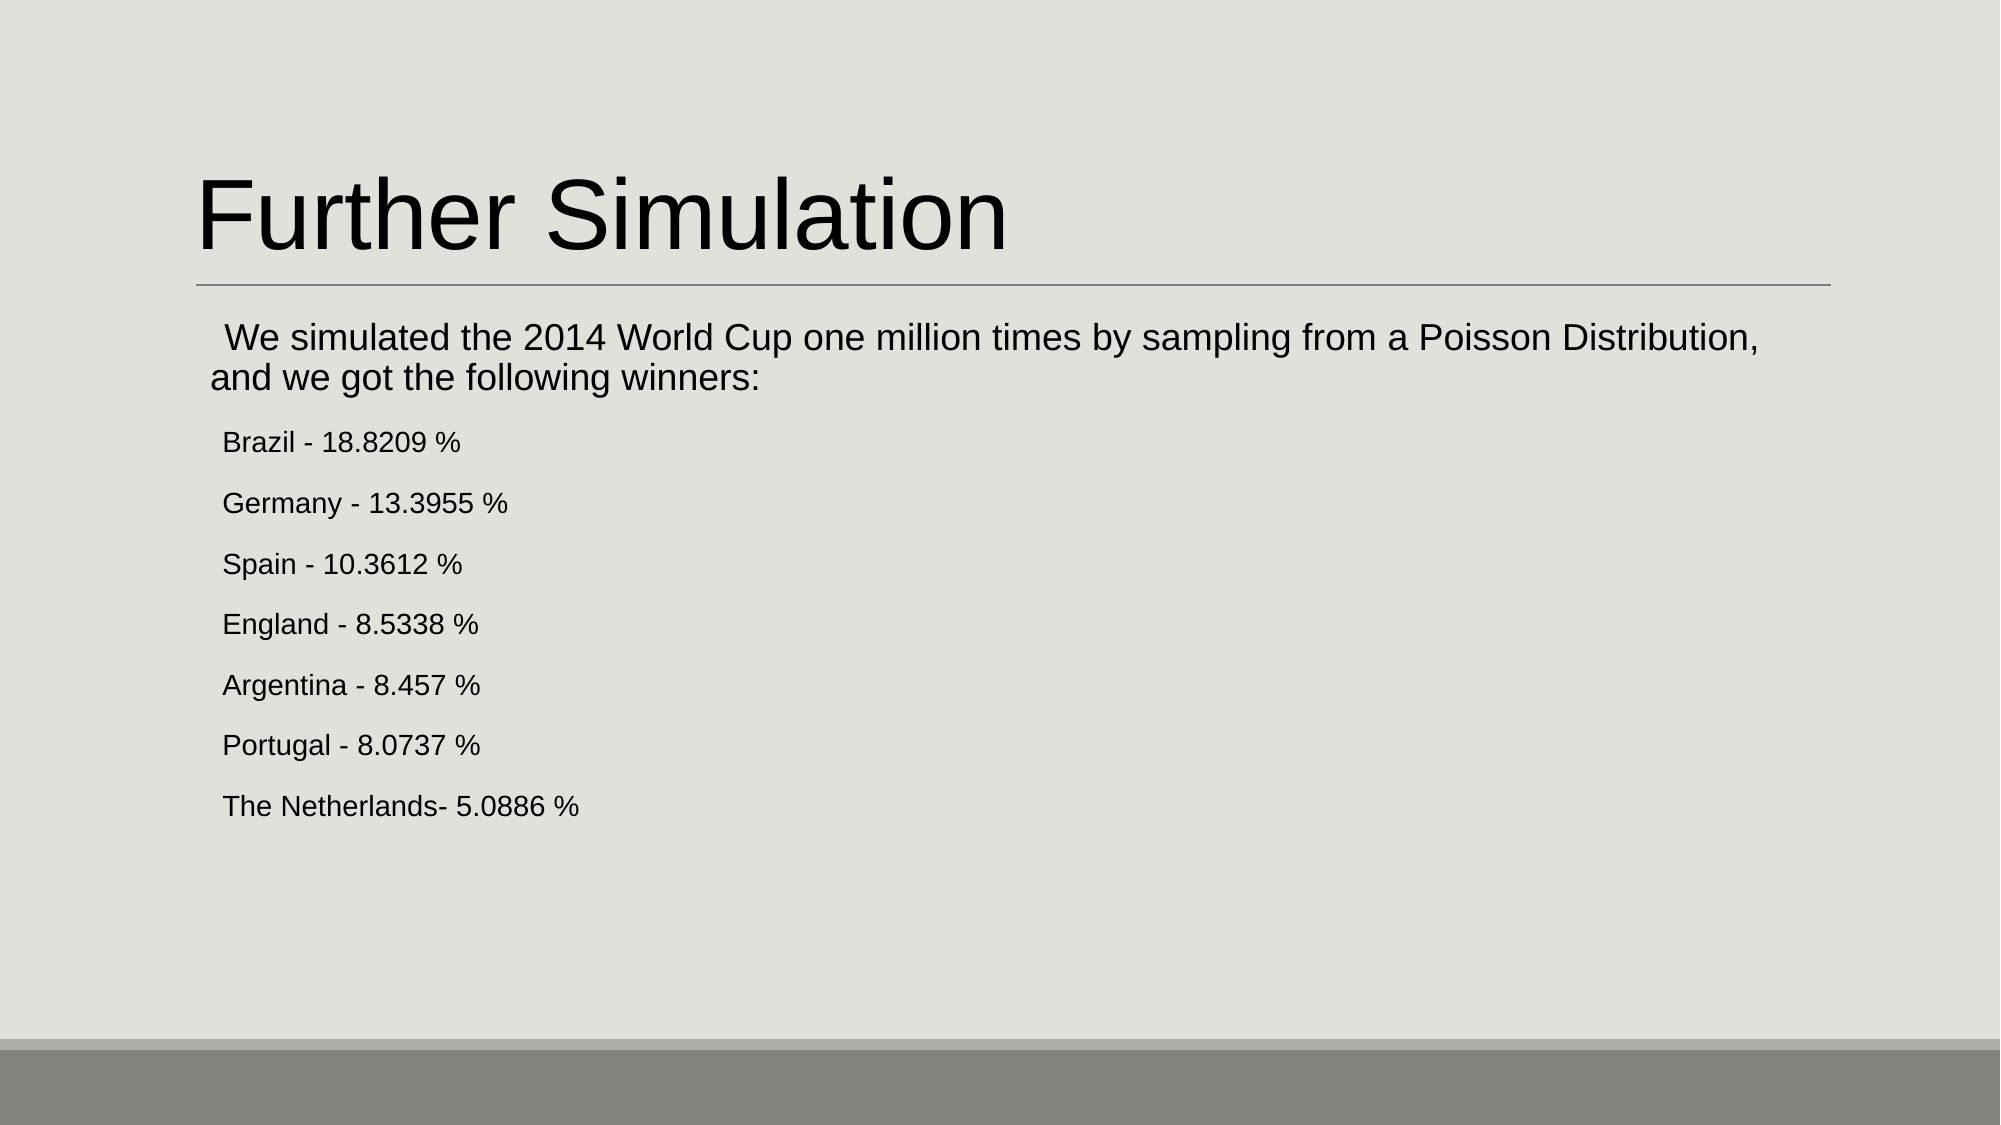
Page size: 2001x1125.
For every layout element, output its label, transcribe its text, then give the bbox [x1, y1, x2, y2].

title Further Simulation [180, 47, 1830, 285]
list We simulated the 2014 World Cup one million times by sampling from a Poisson Distribution, and we got the following winners: Brazil - 18.8209 % Germany - 13.3955 % Spain - 10.3612 % England - 8.5338 % Argentina - 8.457 % Portugal - 8.0737 % The Netherlands- 5.0886 % [180, 302, 1830, 963]
